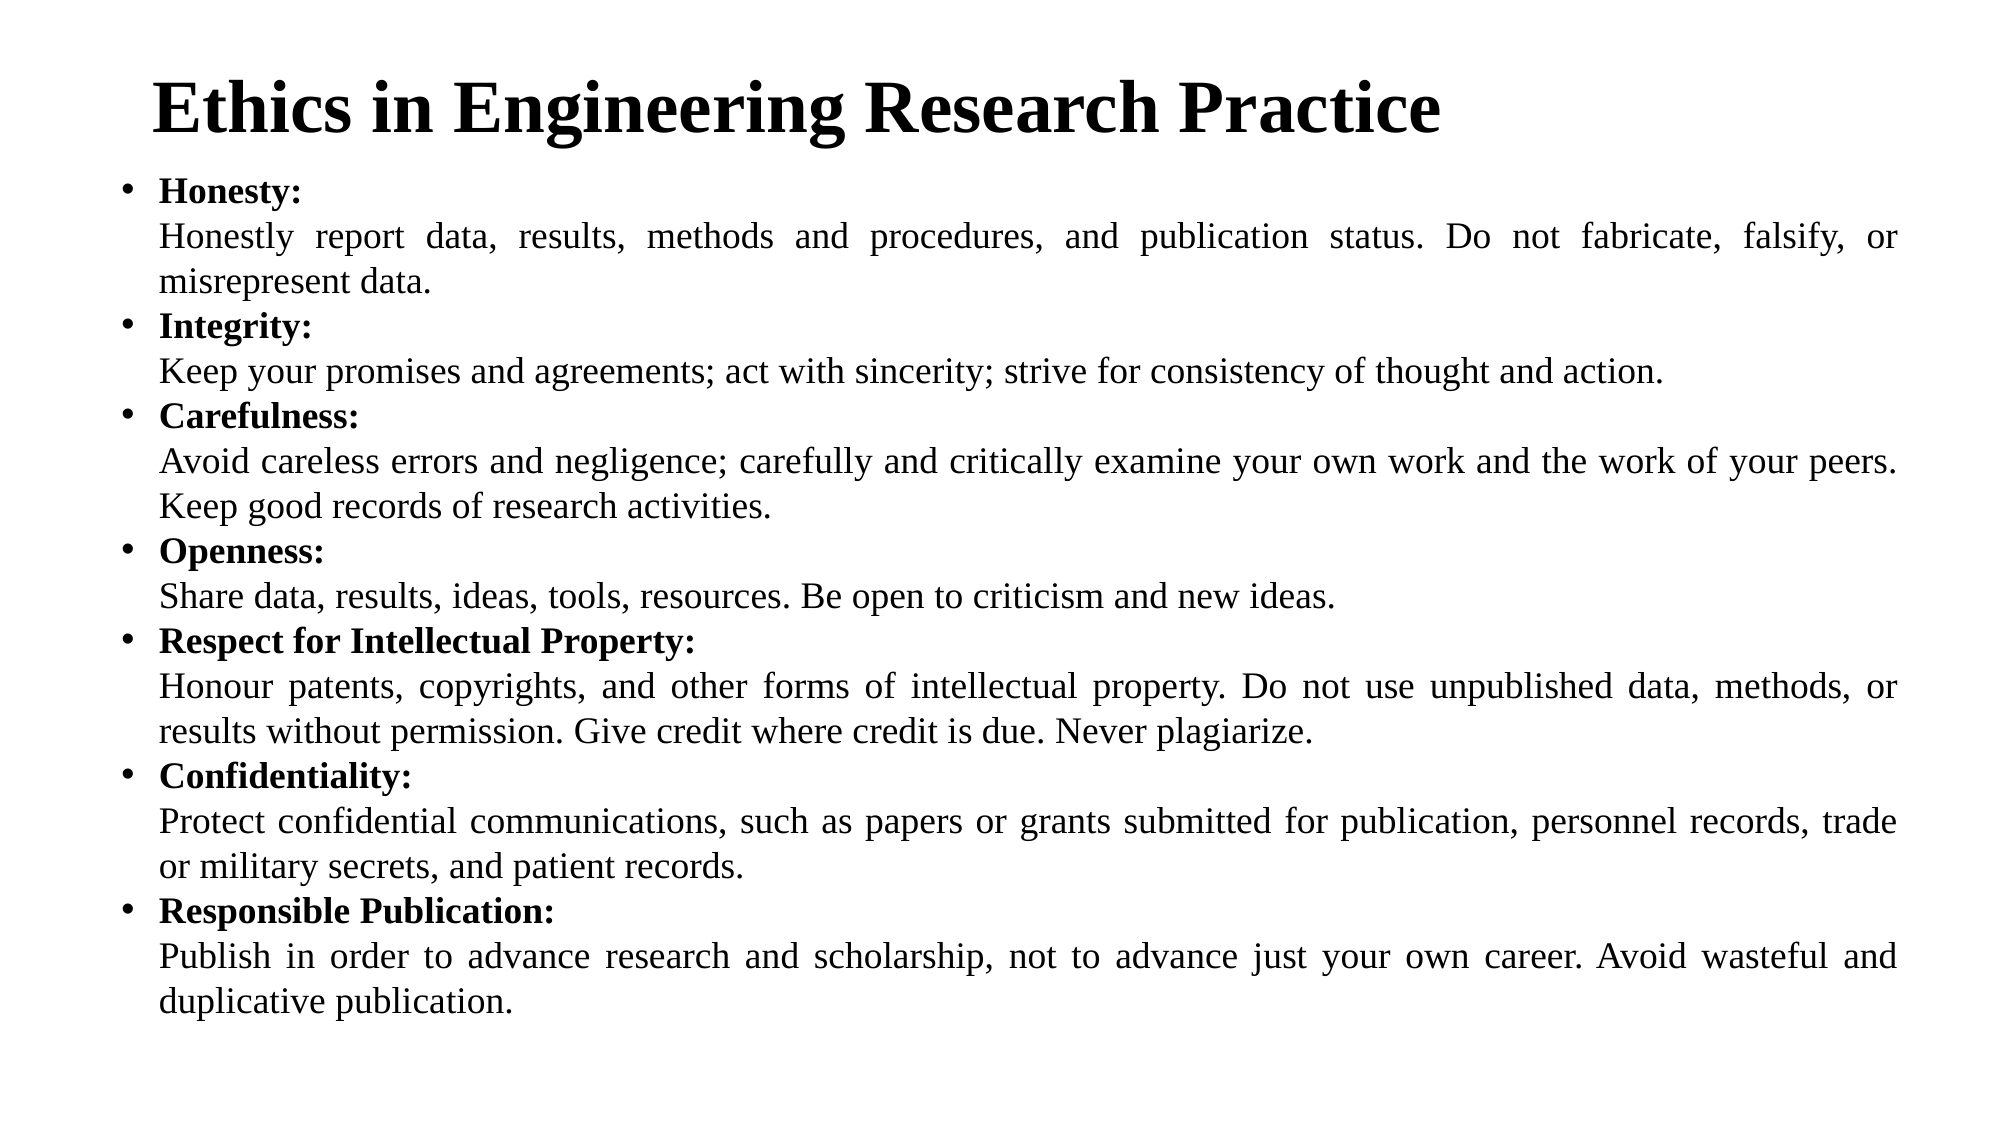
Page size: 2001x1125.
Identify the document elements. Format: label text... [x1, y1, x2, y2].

list Honesty: Honestly report data, results, methods and procedures, and publication status. Do not fabricate, falsify, or misrepresent data. Integrity: Keep your promises and agreements; act with sincerity; strive for consistency of thought and action. Carefulness: Avoid careless errors and negligence; carefully and critically examine your own work and the work of your peers. Keep good records of research activities. Openness: Share data, results, ideas, tools, resources. Be open to criticism and new ideas. Respect for Intellectual Property: Honour patents, copyrights, and other forms of intellectual property. Do not use unpublished data, methods, or results without permission. Give credit where credit is due. Never plagiarize. Confidentiality: Protect confidential communications, such as papers or grants submitted for publication, personnel records, trade or military secrets, and patient records. Responsible Publication: Publish in order to advance research and scholarship, not to advance just your own career. Avoid wasteful and duplicative publication. [106, 158, 1916, 1087]
title Ethics in Engineering Research Practice [137, 59, 1863, 157]
